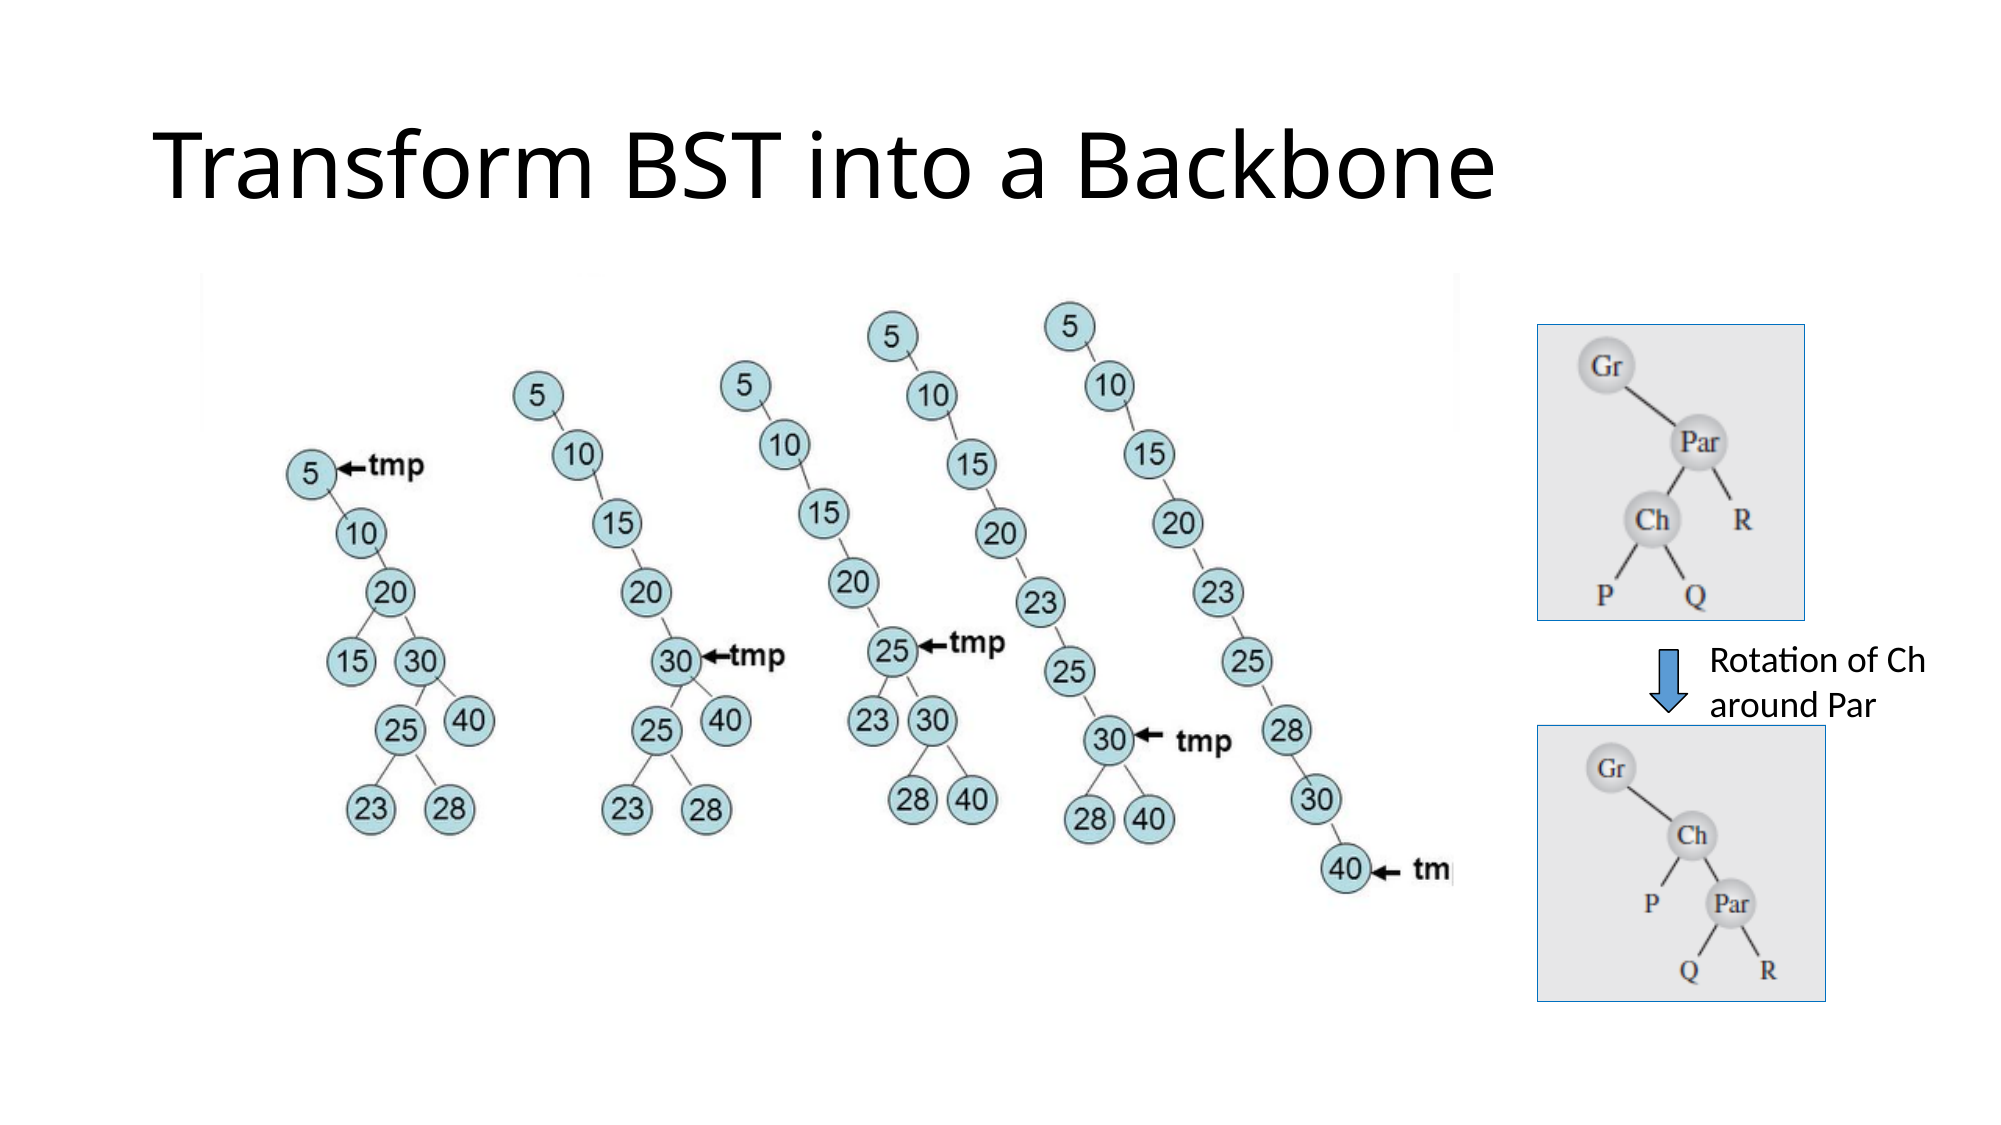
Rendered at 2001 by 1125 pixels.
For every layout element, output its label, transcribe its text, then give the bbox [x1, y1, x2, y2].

picture [1537, 724, 1826, 1002]
title Transform BST into a Backbone [137, 59, 1863, 278]
text_box Rotation of Ch around Par [1694, 627, 1950, 733]
text_box [1650, 649, 1688, 713]
picture [199, 273, 1460, 1074]
picture [1537, 324, 1805, 621]
